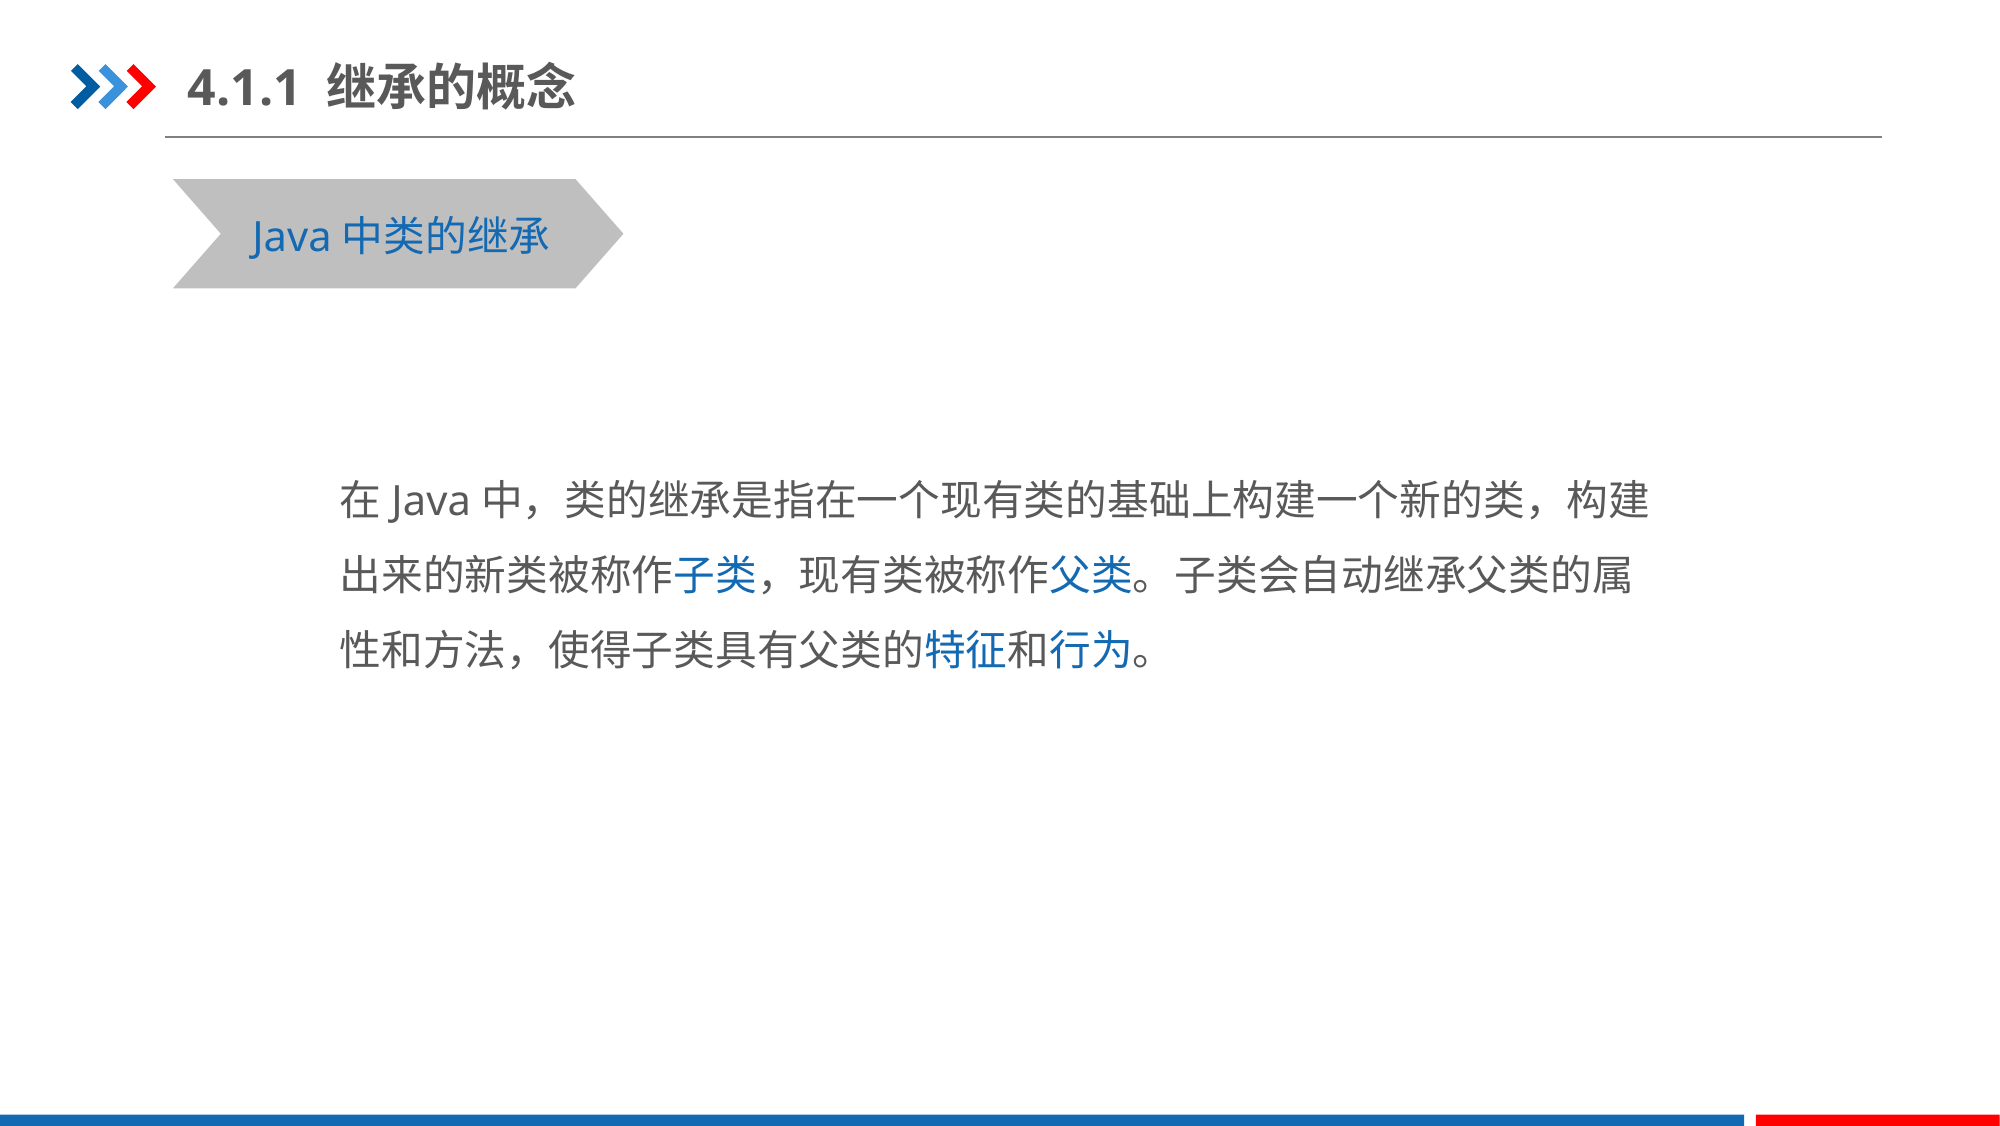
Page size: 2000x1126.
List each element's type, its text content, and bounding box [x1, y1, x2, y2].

text_box 4.1.1 继承的概念 [187, 43, 827, 127]
text_box 在Java中，类的继承是指在一个现有类的基础上构建一个新的类，构建出来的新类被称作子类，现有类被称作父类。子类会自动继承父类的属性和方法，使得子类具有父类的特征和行为。 [324, 441, 1675, 682]
text_box Java中类的继承 [237, 202, 566, 267]
text_box [172, 179, 624, 289]
